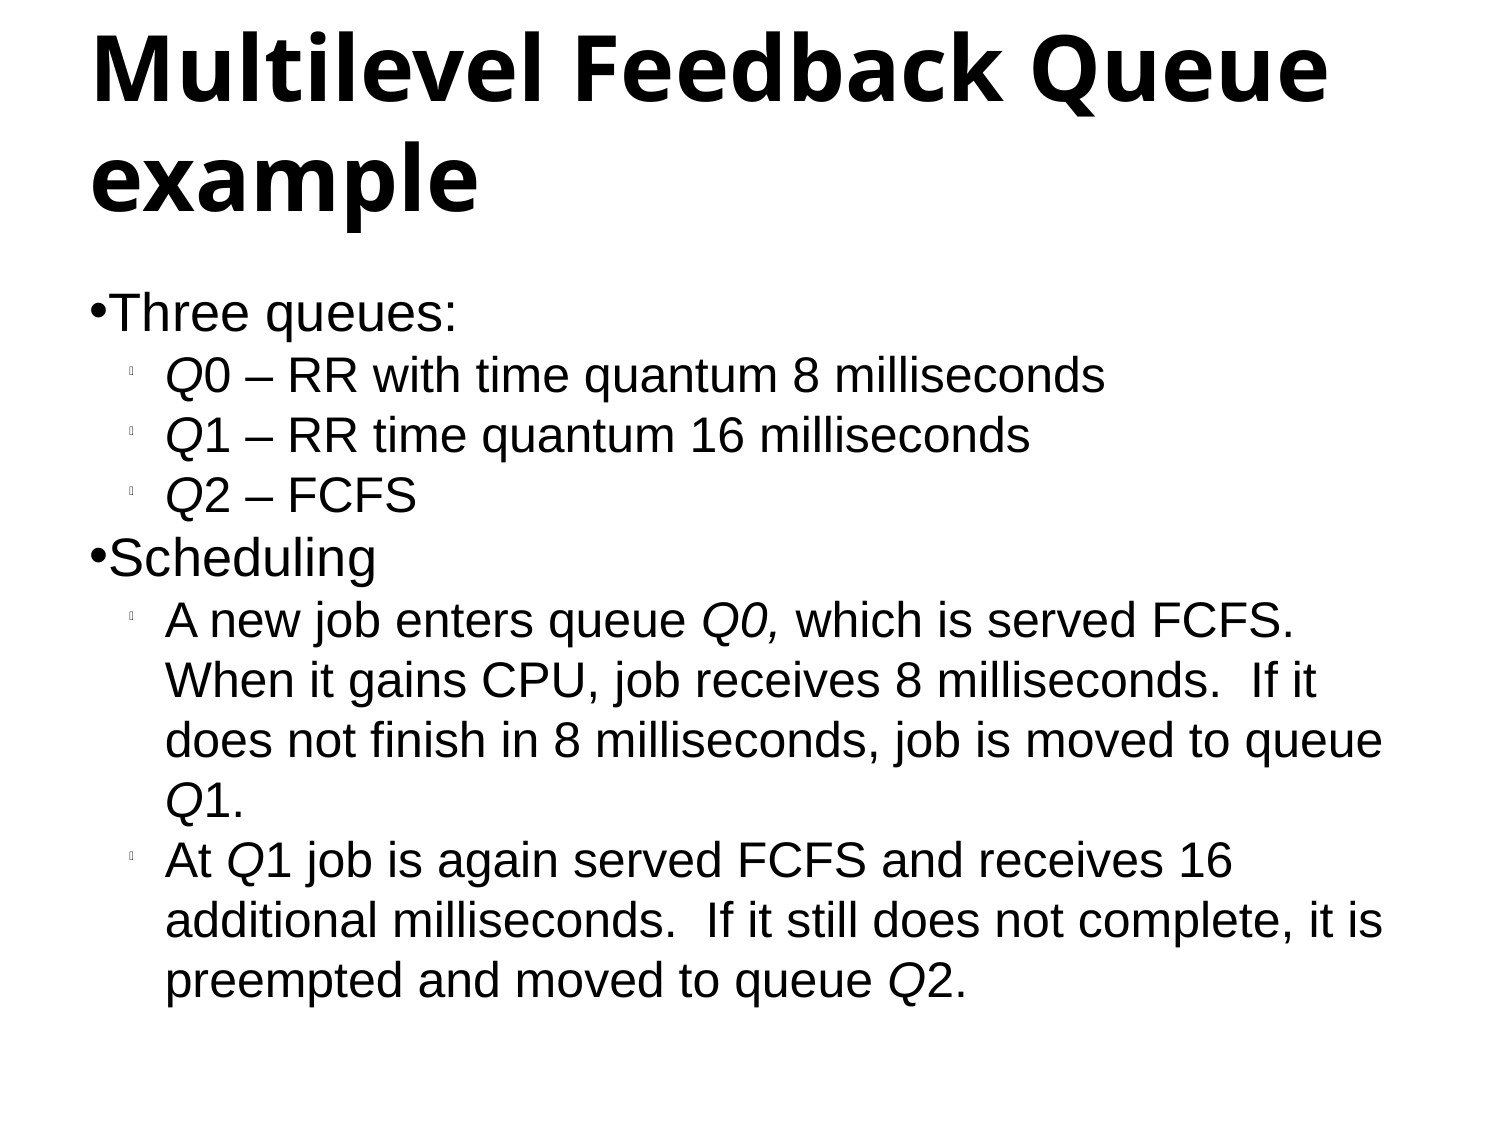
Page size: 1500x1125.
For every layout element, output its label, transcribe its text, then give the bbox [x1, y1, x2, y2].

text_box Three queues: Q0 – RR with time quantum 8 milliseconds Q1 – RR time quantum 16 milliseconds Q2 – FCFS Scheduling A new job enters queue Q0, which is served FCFS. When it gains CPU, job receives 8 milliseconds. If it does not finish in 8 milliseconds, job is moved to queue Q1. At Q1 job is again served FCFS and receives 16 additional milliseconds. If it still does not complete, it is preempted and moved to queue Q2. [74, 270, 1425, 1075]
text_box Multilevel Feedback Queue example [74, 50, 1425, 238]
